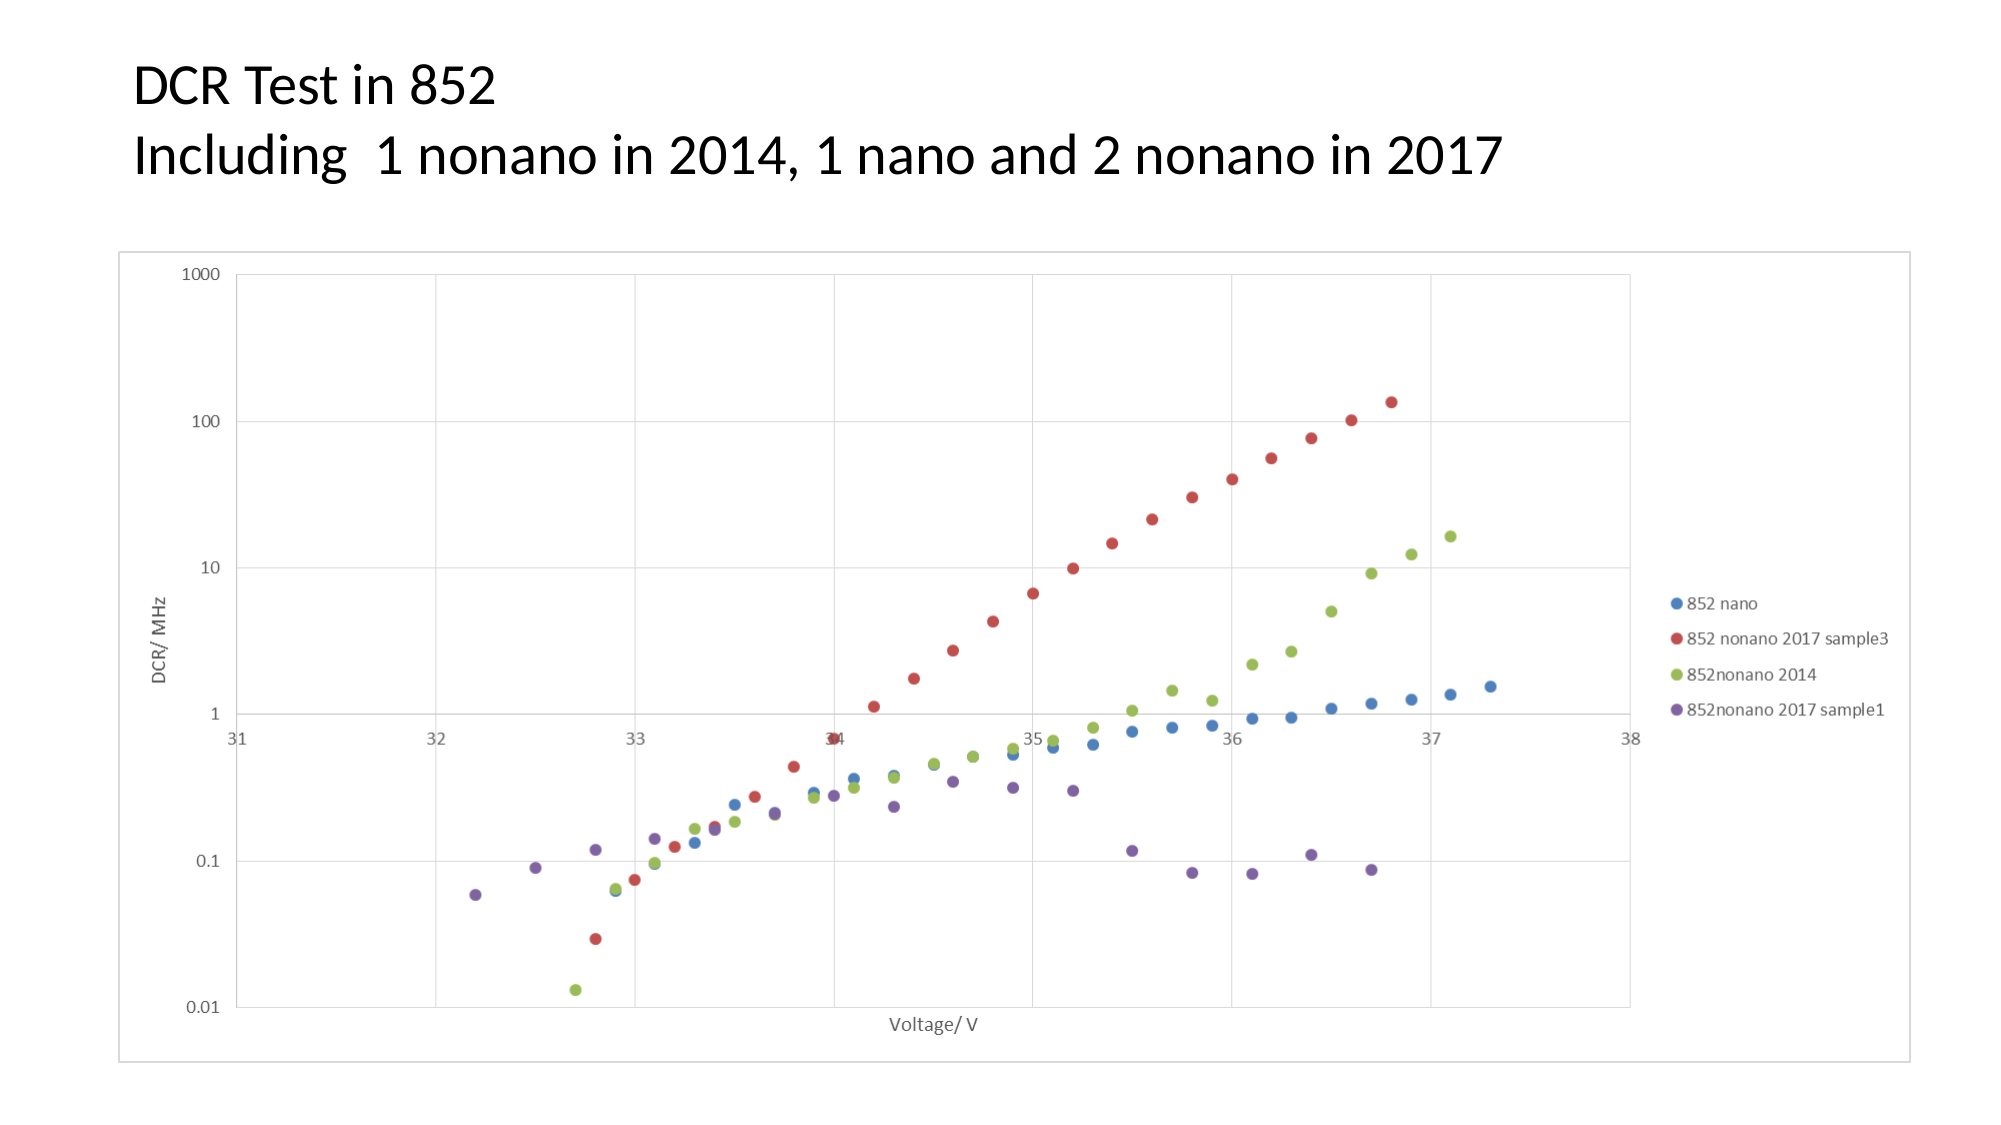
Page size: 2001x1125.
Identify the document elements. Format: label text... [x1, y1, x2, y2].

text_box DCR Test in 852 Including 1 nonano in 2014, 1 nano and 2 nonano in 2017 [118, 38, 1924, 194]
picture [118, 251, 1911, 1063]
